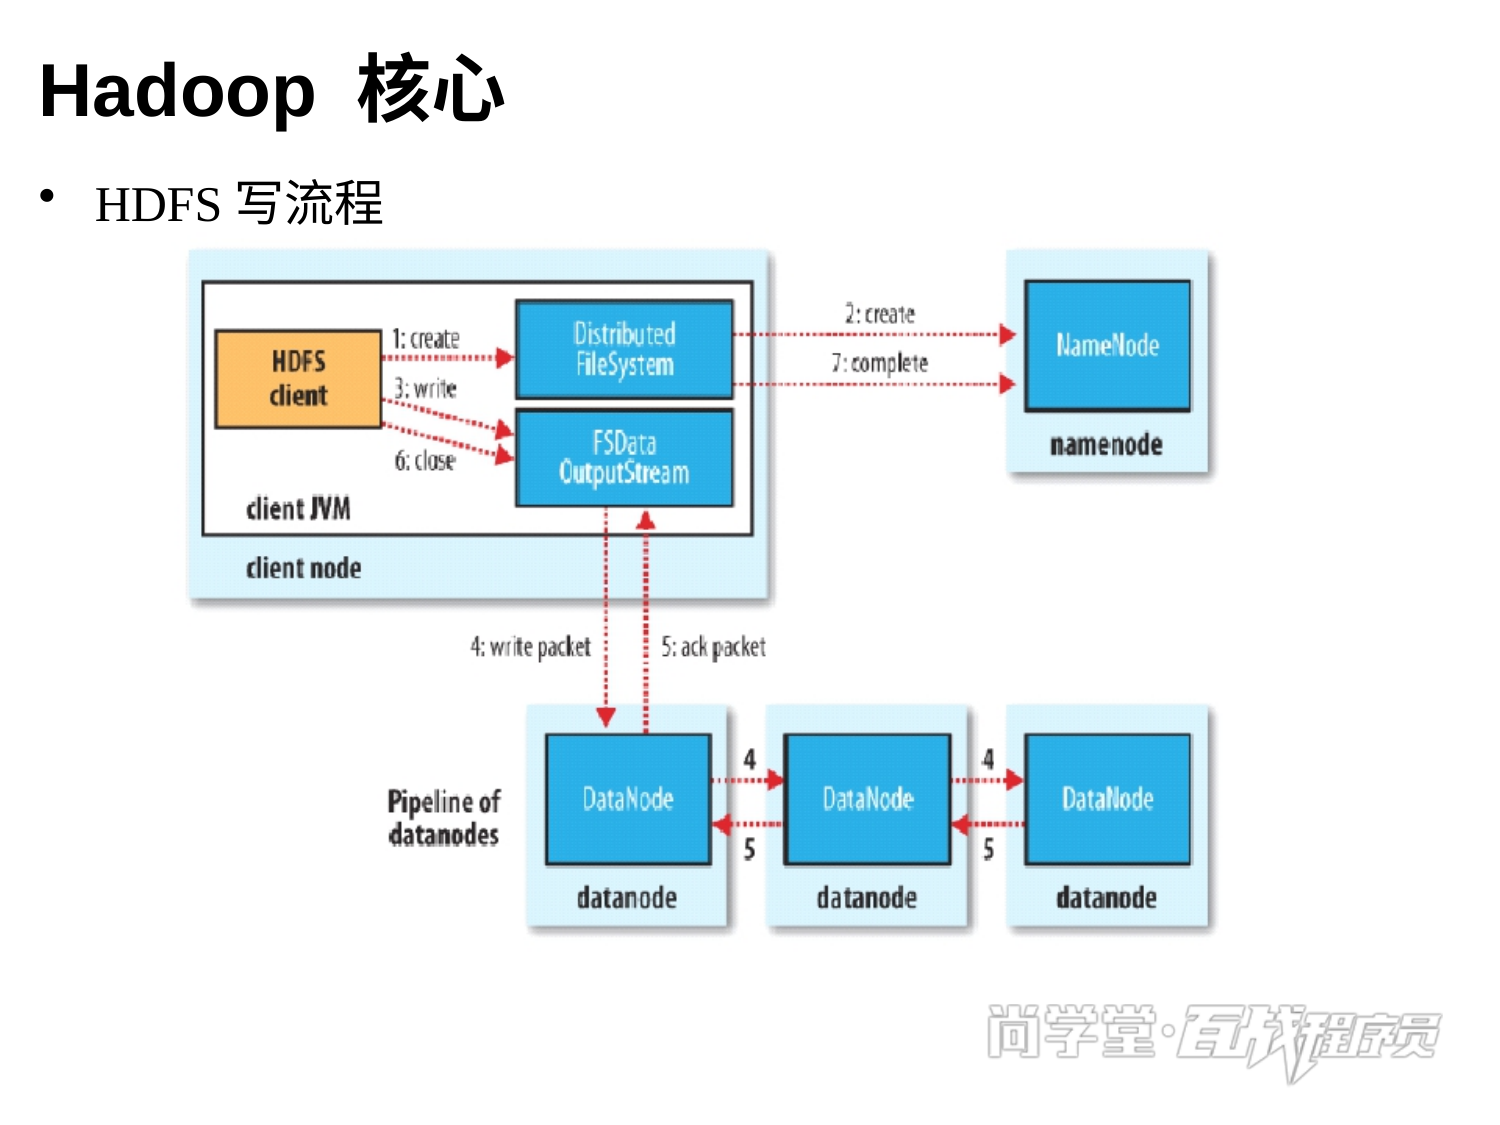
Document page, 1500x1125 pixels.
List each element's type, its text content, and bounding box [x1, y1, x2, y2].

picture [987, 1004, 1443, 1088]
picture [147, 227, 1269, 997]
list HDFS写流程 [23, 164, 1465, 997]
title Hadoop 核心 [23, 30, 1500, 144]
